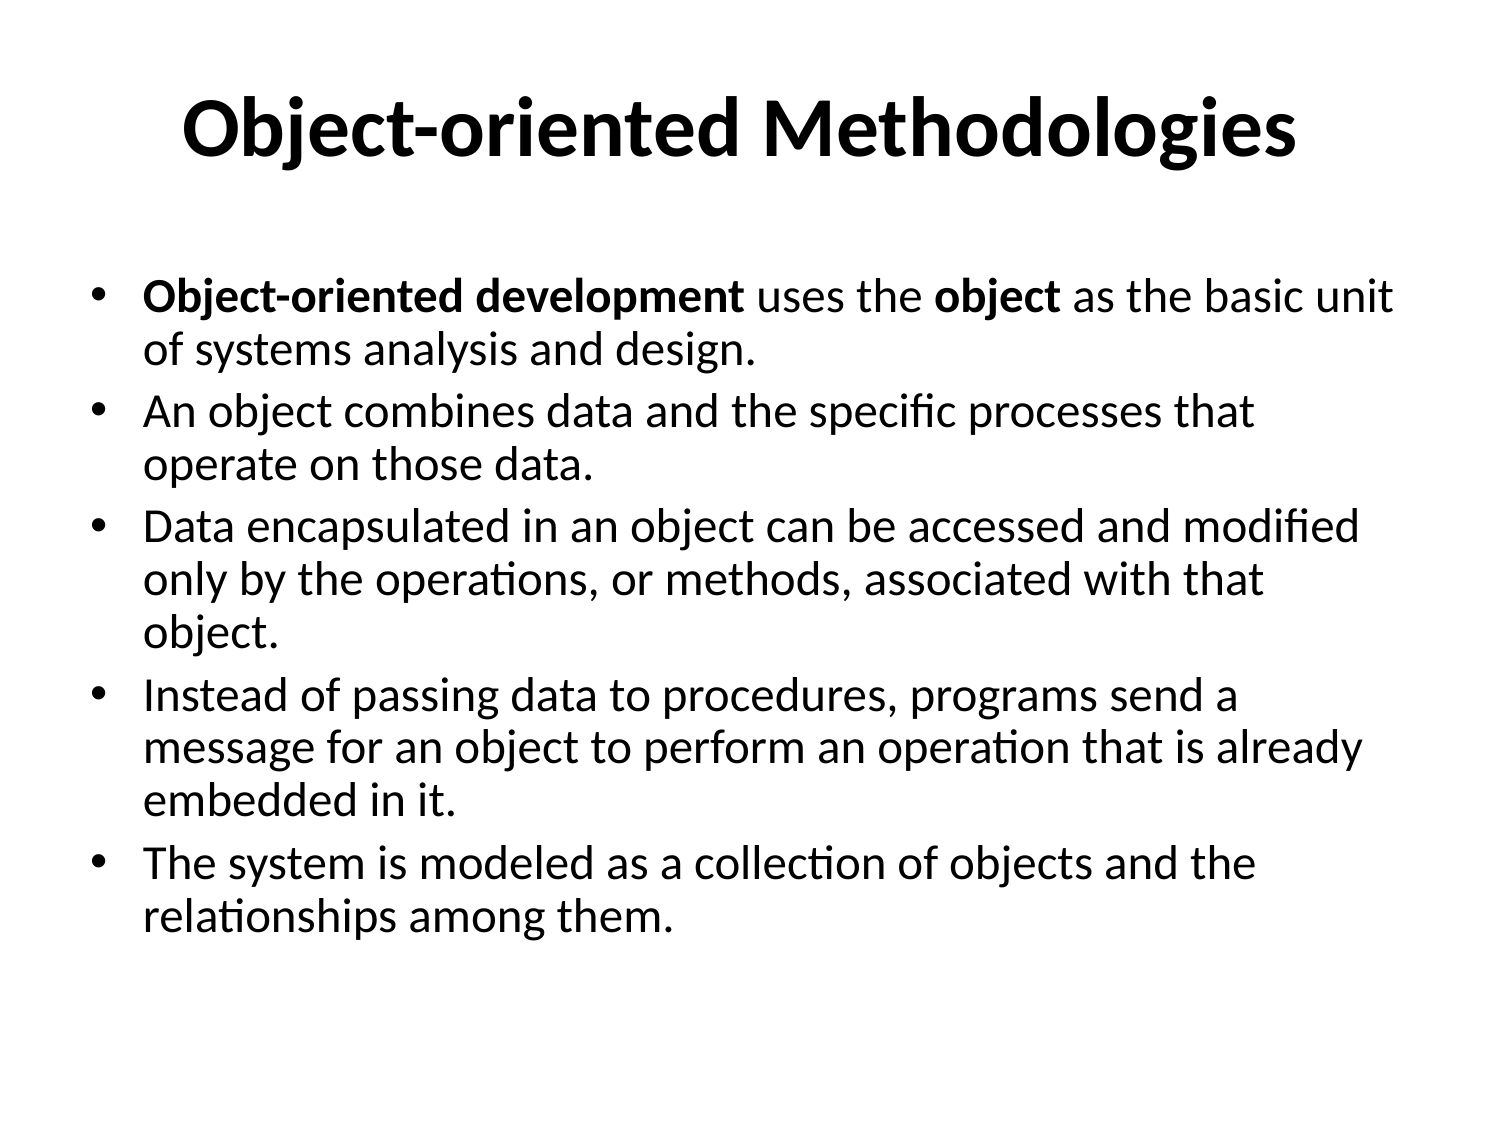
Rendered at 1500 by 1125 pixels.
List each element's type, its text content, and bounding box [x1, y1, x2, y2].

list Object-oriented development uses the object as the basic unit of systems analysis and design. An object combines data and the specific processes that operate on those data. Data encapsulated in an object can be accessed and modified only by the operations, or methods, associated with that object. Instead of passing data to procedures, programs send a message for an object to perform an operation that is already embedded in it. The system is modeled as a collection of objects and the relationships among them. [75, 262, 1425, 1005]
title Object-oriented Methodologies [75, 45, 1425, 200]
